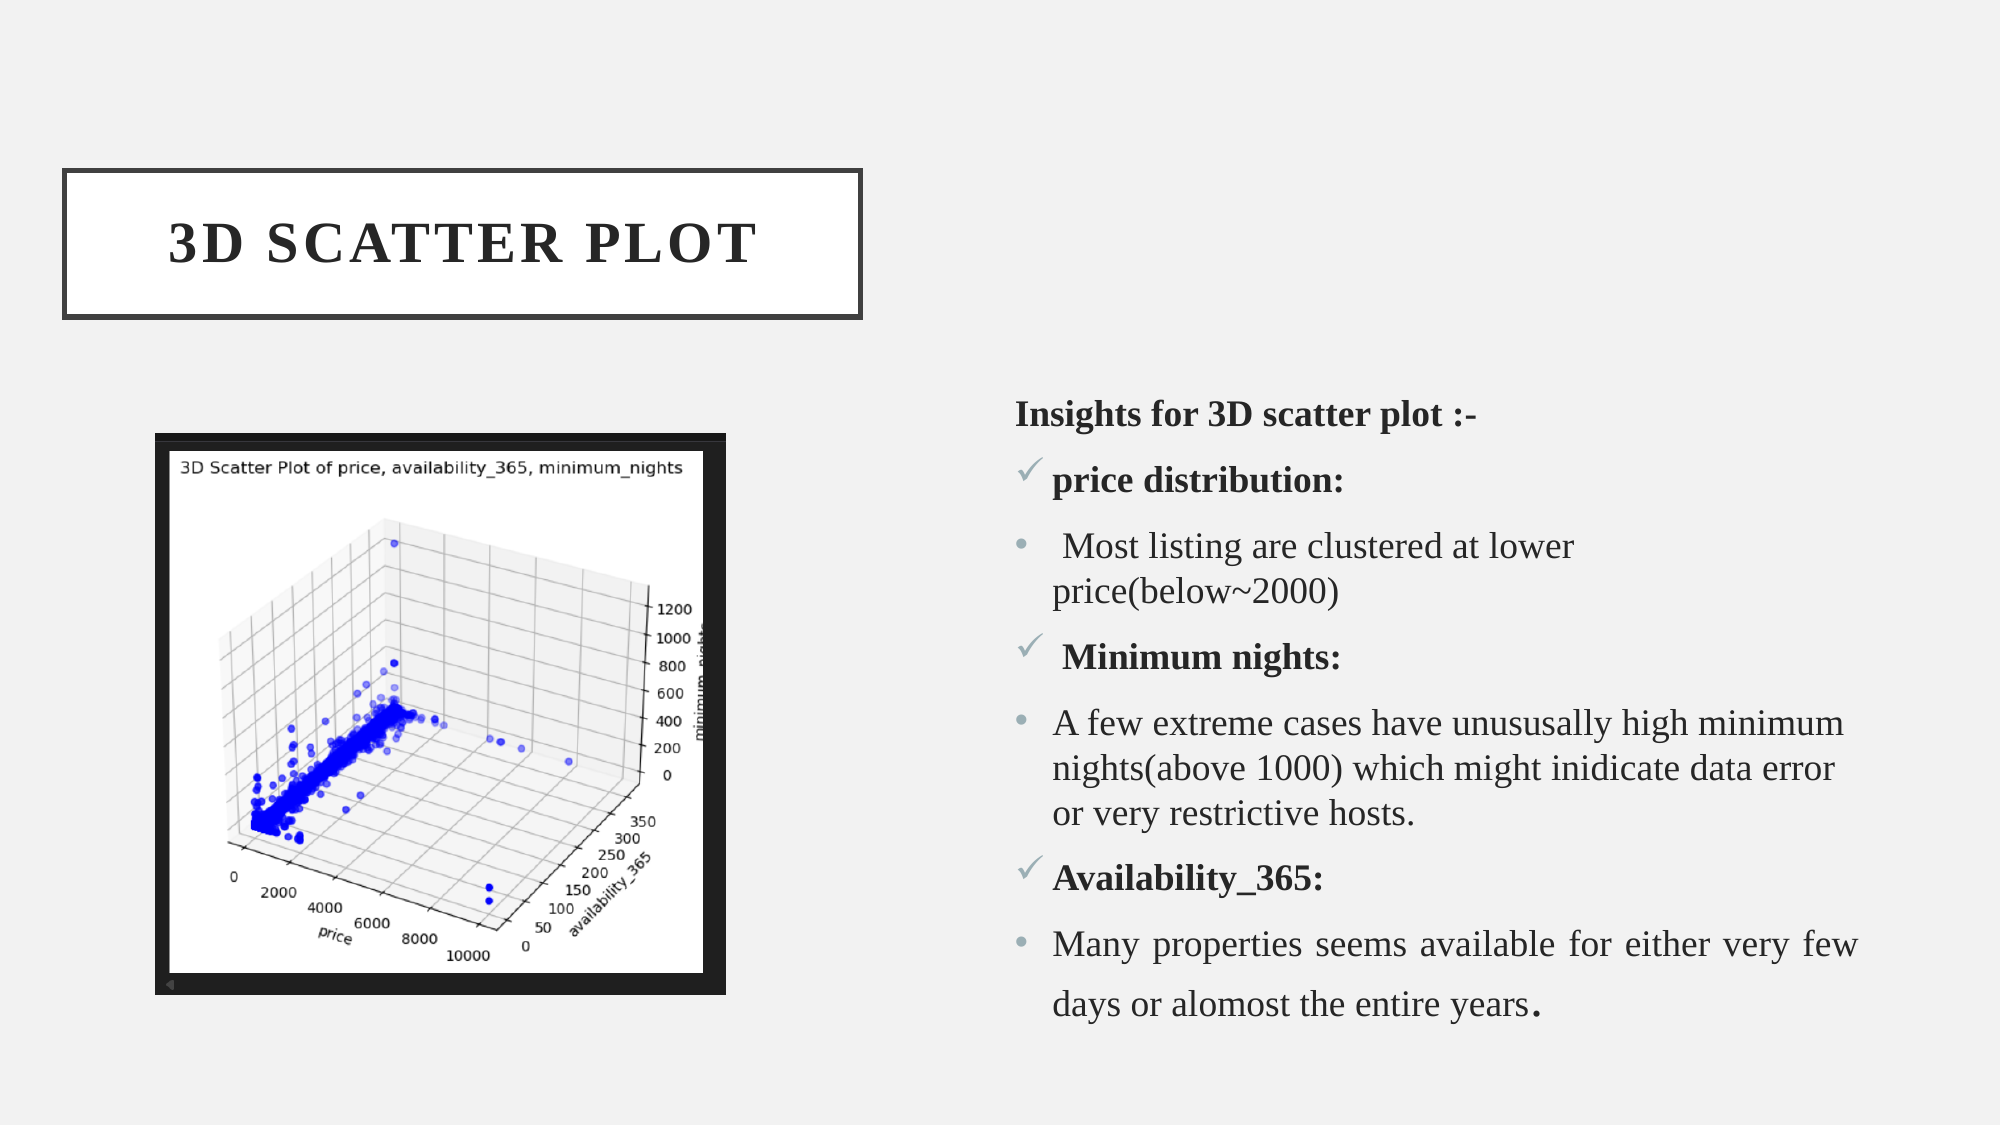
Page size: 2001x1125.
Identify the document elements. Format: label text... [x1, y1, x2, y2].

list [155, 433, 726, 995]
list Insights for 3D scatter plot :- price distribution: Most listing are clustered at lower price(below~2000) Minimum nights: A few extreme cases have unususally high minimum nights(above 1000) which might inidicate data error or very restrictive hosts. Availability_365: Many properties seems available for either very few days or alomost the entire years. [999, 381, 1875, 1087]
title 3D SCATTER PLOT [62, 168, 863, 320]
